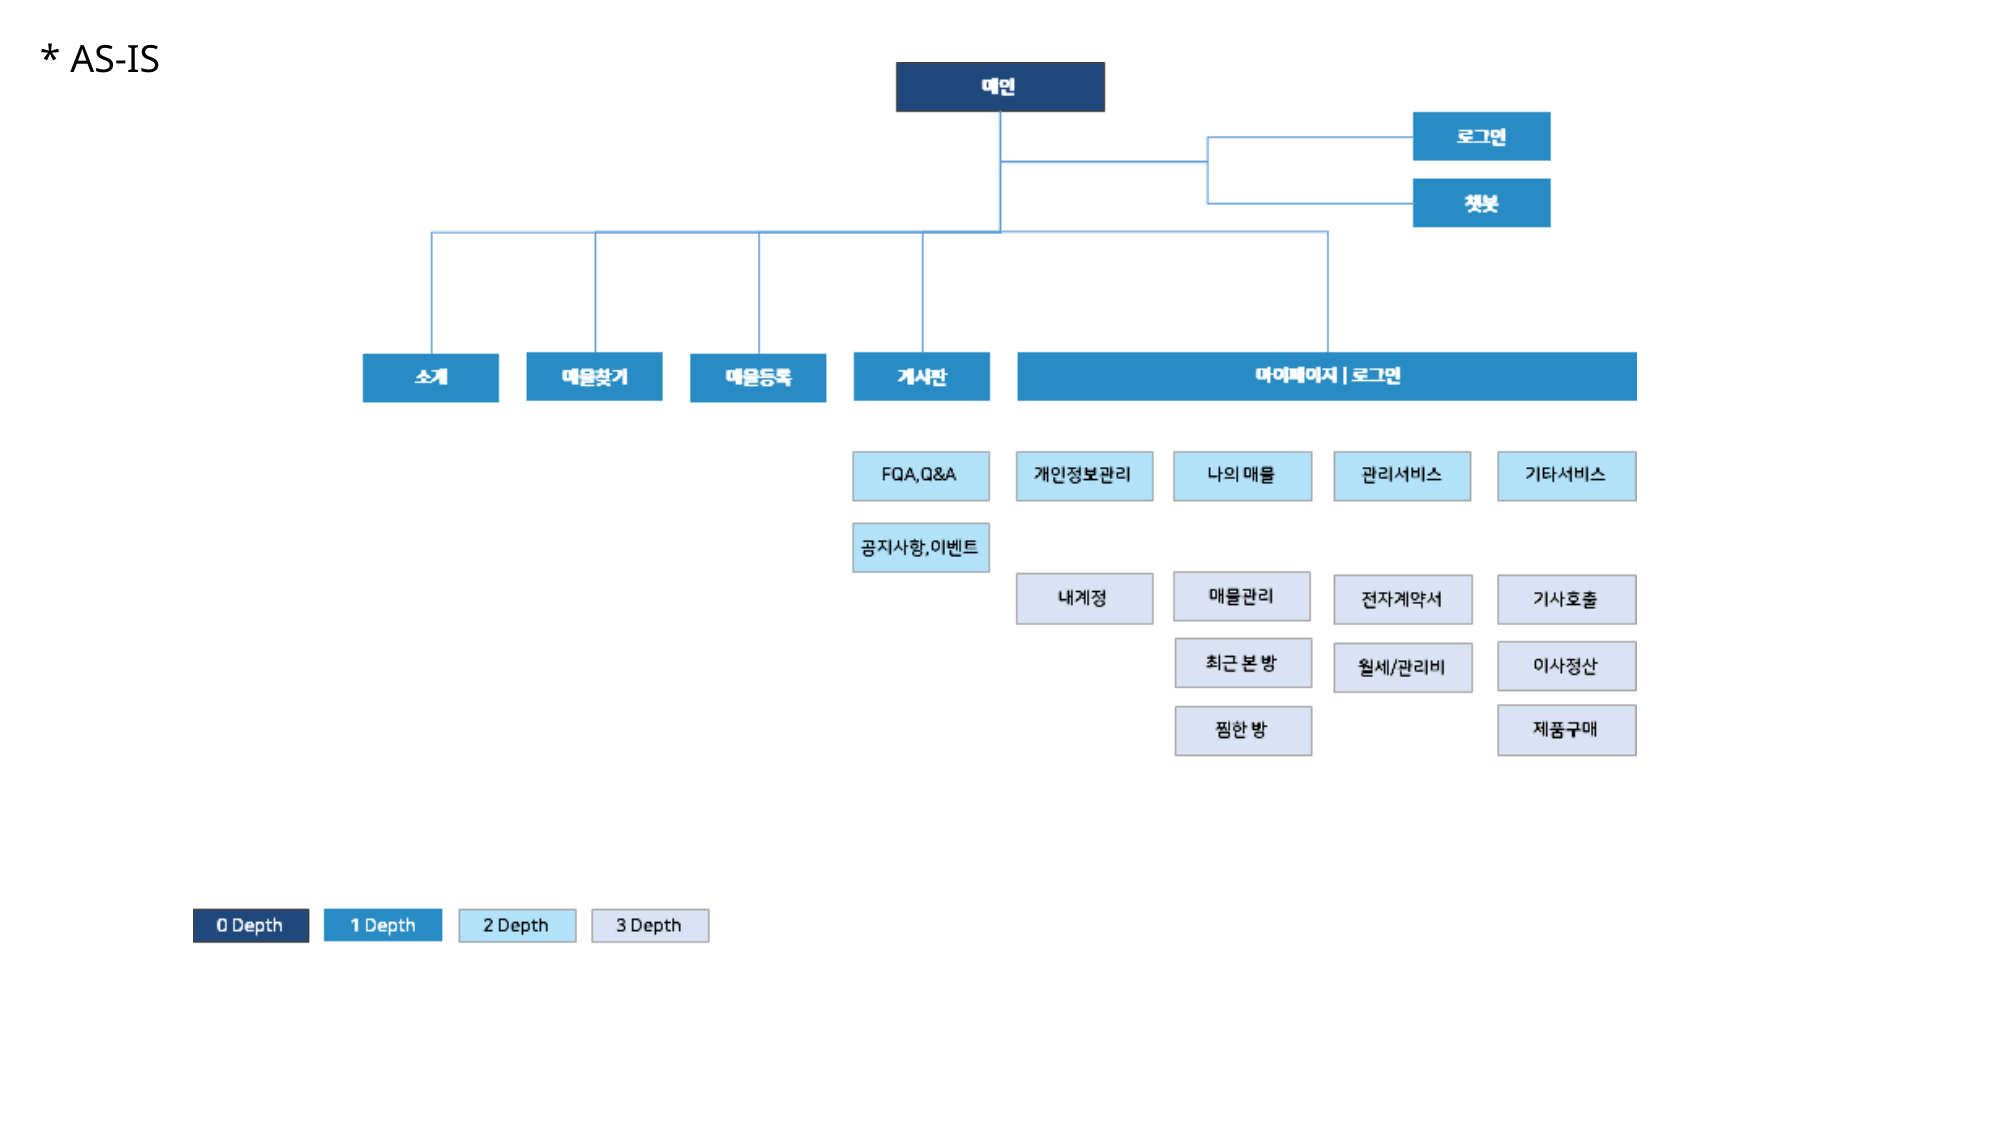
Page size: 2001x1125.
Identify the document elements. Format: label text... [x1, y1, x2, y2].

text_box * AS-IS [25, 27, 176, 88]
picture [192, 62, 1637, 948]
